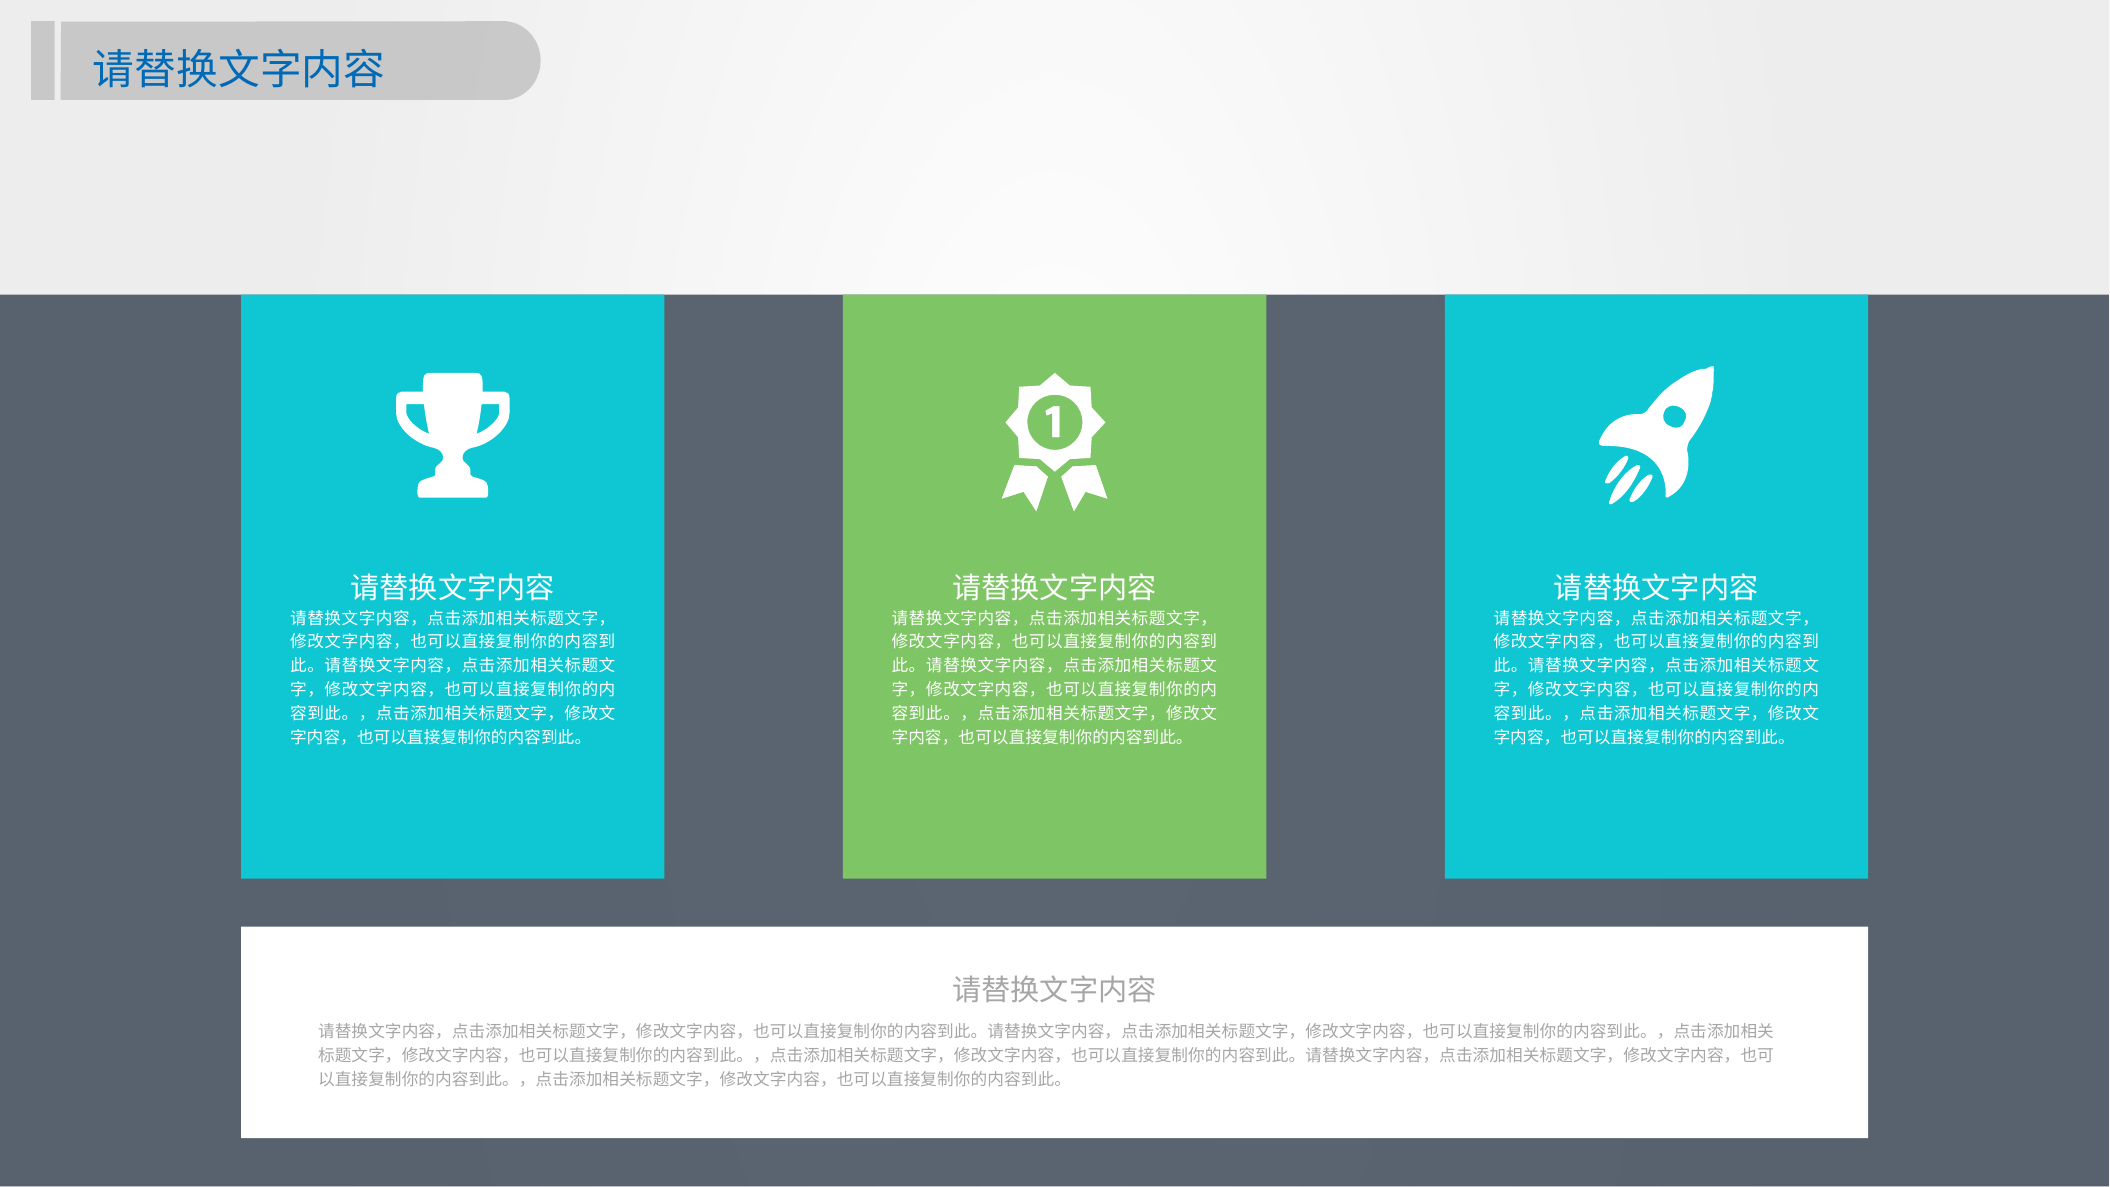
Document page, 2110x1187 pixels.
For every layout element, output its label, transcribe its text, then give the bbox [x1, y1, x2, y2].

text_box 请替换文字内容，点击添加相关标题文字，修改文字内容，也可以直接复制你的内容到此。请替换文字内容，点击添加相关标题文字，修改文字内容，也可以直接复制你的内容到此。，点击添加相关标题文字，修改文字内容，也可以直接复制你的内容到此。 [876, 596, 1233, 755]
text_box [1629, 474, 1653, 503]
text_box 请替换文字内容，点击添加相关标题文字，修改文字内容，也可以直接复制你的内容到此。请替换文字内容，点击添加相关标题文字，修改文字内容，也可以直接复制你的内容到此。，点击添加相关标题文字，修改文字内容，也可以直接复制你的内容到此。 [1478, 596, 1835, 755]
text_box 请替换文字内容 [81, 27, 549, 99]
text_box [59, 20, 525, 101]
text_box [240, 926, 1869, 1139]
text_box [240, 294, 665, 880]
text_box [0, 294, 2110, 1187]
picture [0, 0, 2110, 294]
text_box 请替换文字内容 [335, 555, 571, 612]
text_box 请替换文字内容 [1539, 555, 1774, 612]
text_box [30, 20, 56, 101]
text_box [1608, 464, 1641, 505]
text_box 请替换文字内容 [937, 555, 1172, 596]
text_box 请替换文字内容，点击添加相关标题文字，修改文字内容，也可以直接复制你的内容到此。请替换文字内容，点击添加相关标题文字，修改文字内容，也可以直接复制你的内容到此。，点击添加相关标题文字，修改文字内容，也可以直接复制你的内容到此。 [275, 596, 631, 755]
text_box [1001, 372, 1108, 512]
text_box 请替换文字内容 [937, 957, 1172, 1009]
text_box [396, 372, 510, 498]
text_box [1444, 294, 1869, 880]
text_box 请替换文字内容，点击添加相关标题文字，修改文字内容，也可以直接复制你的内容到此。请替换文字内容，点击添加相关标题文字，修改文字内容，也可以直接复制你的内容到此。，点击添加相关标题文字，修改文字内容，也可以直接复制你的内容到此。，点击添加相关标题文字，修改文字内容，也可以直接复制你的内容到此。请替换文字内容，点击添加相关标题文字，修改文字内容，也可以直接复制你的内容到此。，点击添加相关标题文字，修改文字内容，也可以直接复制你的内容到此。 [303, 1009, 1806, 1097]
text_box [842, 294, 1267, 880]
text_box [1598, 366, 1715, 498]
